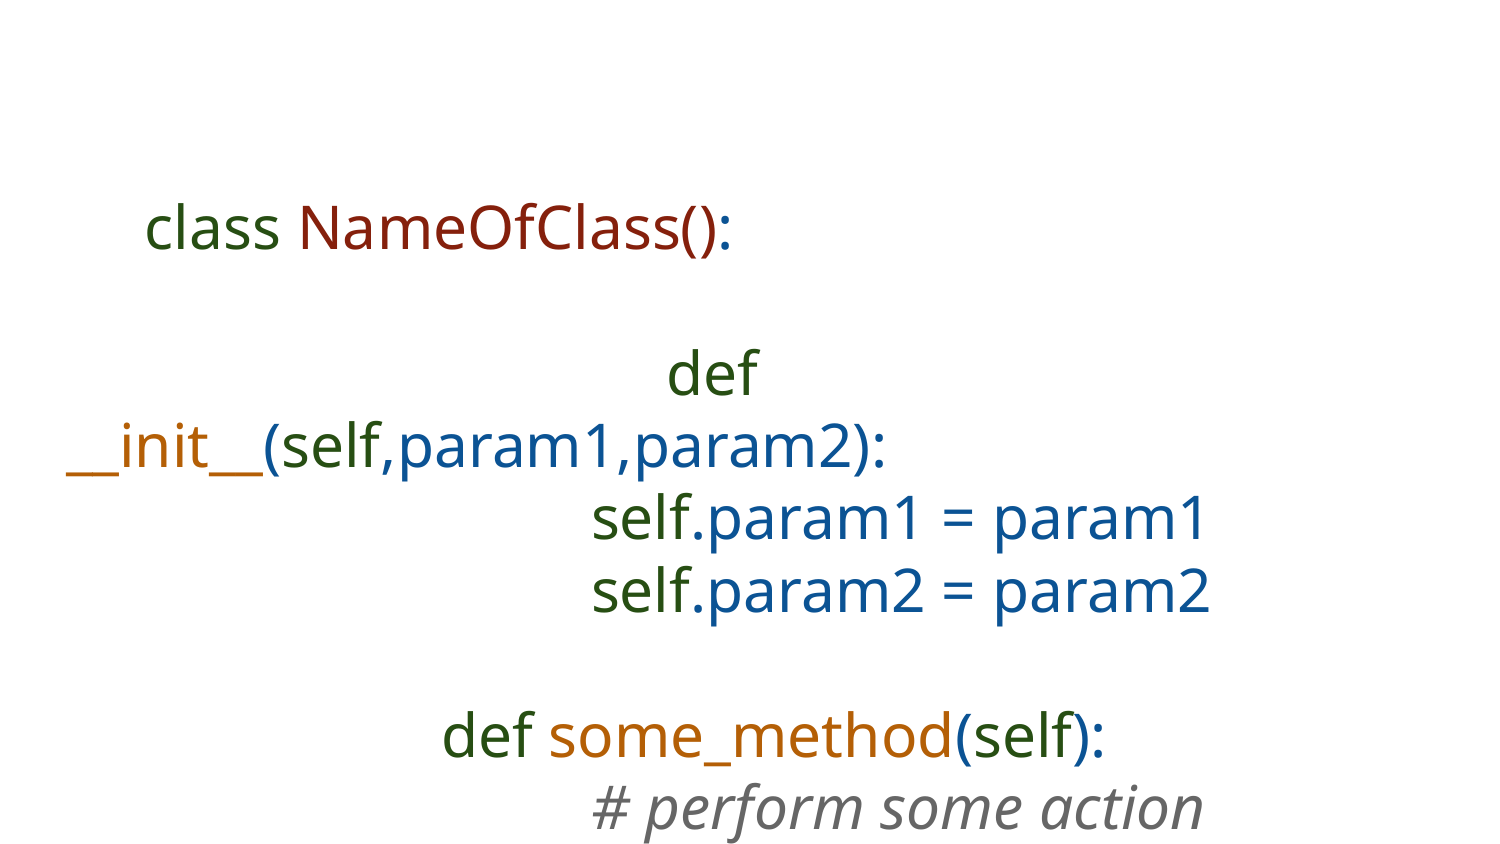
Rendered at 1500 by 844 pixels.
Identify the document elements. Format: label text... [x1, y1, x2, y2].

list class NameOfClass(): def __init__(self,param1,param2): self.param1 = param1 self.param2 = param2 def some_method(self): # perform some action print(self.param1) [51, 174, 1500, 736]
